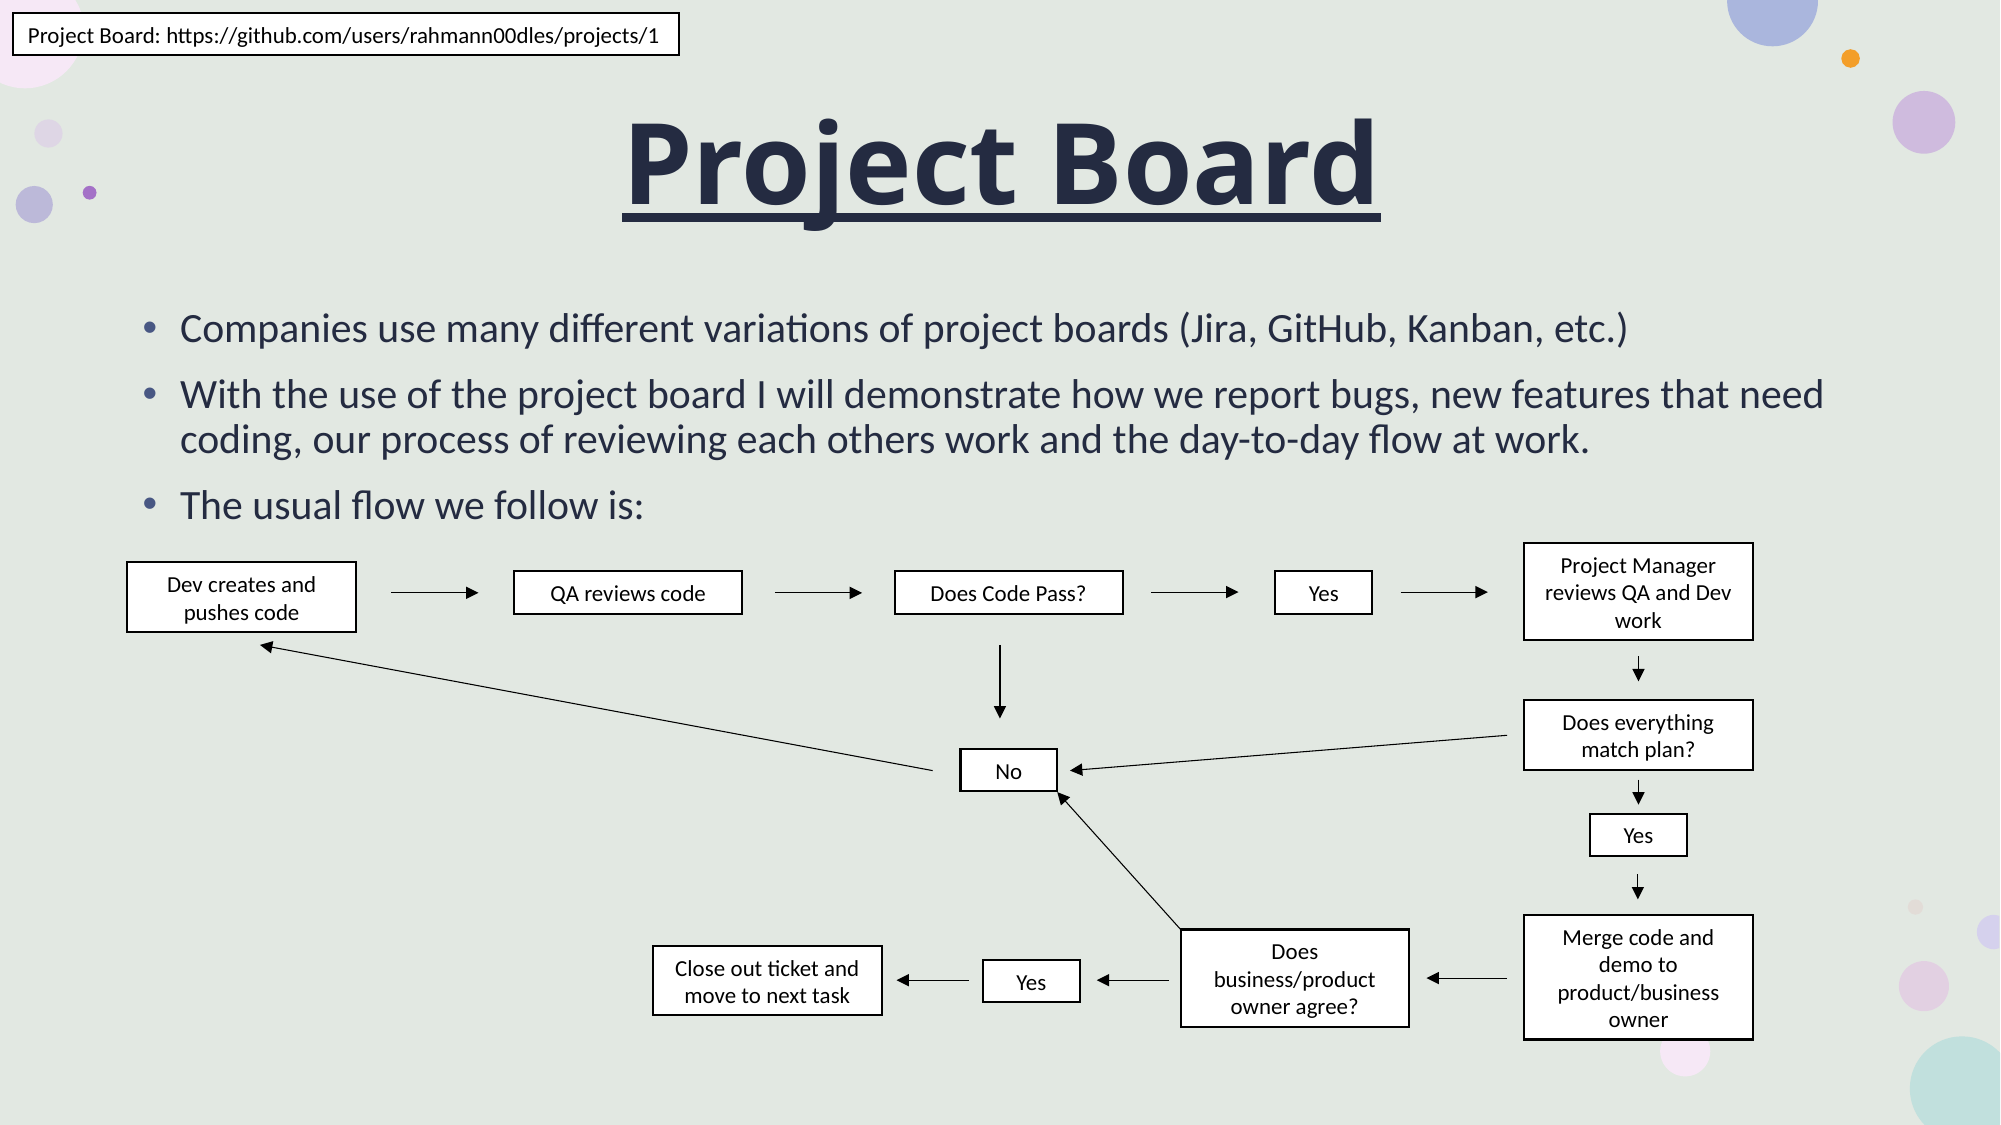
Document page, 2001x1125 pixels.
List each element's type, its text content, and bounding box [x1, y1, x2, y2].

text_box Does business/product owner agree? [1180, 928, 1410, 1028]
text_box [1057, 792, 1181, 930]
title Project Board [127, 59, 1877, 278]
text_box Close out ticket and move to next task [652, 945, 883, 1016]
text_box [1069, 735, 1508, 771]
text_box Yes [1274, 570, 1373, 615]
text_box Yes [1589, 813, 1688, 857]
text_box Project Manager reviews QA and Dev work [1523, 542, 1754, 641]
text_box QA reviews code [513, 570, 743, 615]
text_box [259, 644, 933, 771]
text_box Does everything match plan? [1523, 699, 1754, 771]
text_box Project Board: https://github.com/users/rahmann00dles/projects/1 [12, 12, 680, 56]
list Companies use many different variations of project boards (Jira, GitHub, Kanban, etc.) With the use of the project board I will demonstrate how we report bugs, new features that need coding, our process of reviewing each others work and the day-to-day flow at work. The usual flow we follow is: [127, 299, 1877, 1014]
text_box Merge code and demo to product/business owner [1523, 914, 1754, 1041]
text_box Yes [982, 959, 1081, 1003]
text_box Dev creates and pushes code [126, 561, 357, 633]
text_box Does Code Pass? [894, 570, 1124, 615]
text_box No [959, 748, 1058, 792]
